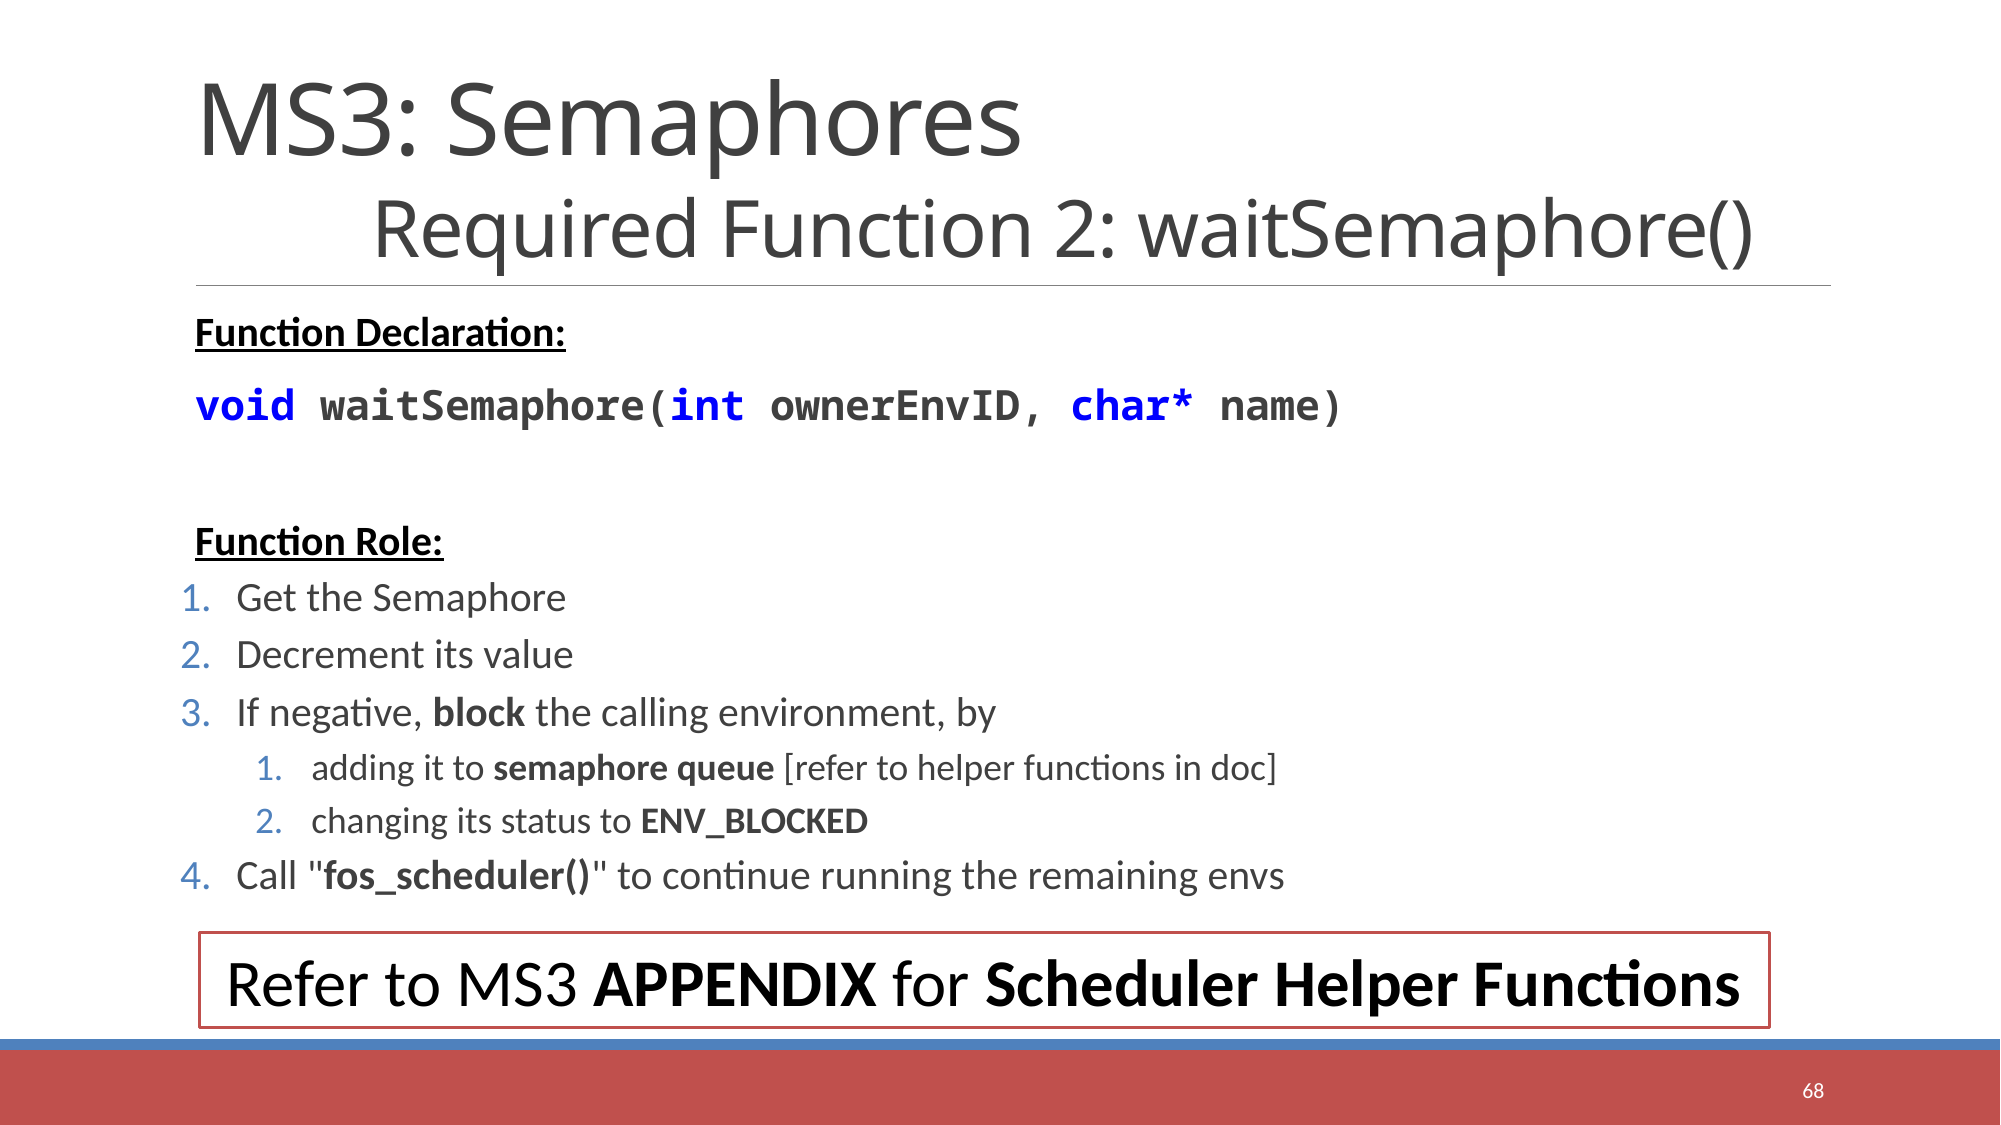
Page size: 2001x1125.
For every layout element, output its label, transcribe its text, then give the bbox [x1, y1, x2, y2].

list Function Declaration: void waitSemaphore(int ownerEnvID, char* name) Function Role: Get the Semaphore Decrement its value If negative, block the calling environment, by adding it to semaphore queue [refer to helper functions in doc] changing its status to ENV_BLOCKED Call "fos_scheduler()" to continue running the remaining envs [180, 302, 1830, 963]
text_box Refer to MS3 APPENDIX for Scheduler Helper Functions [198, 931, 1771, 1029]
title MS3: Semaphores Required Function 2: waitSemaphore() [180, 47, 1830, 285]
slide_number 68 [1624, 1059, 1840, 1120]
